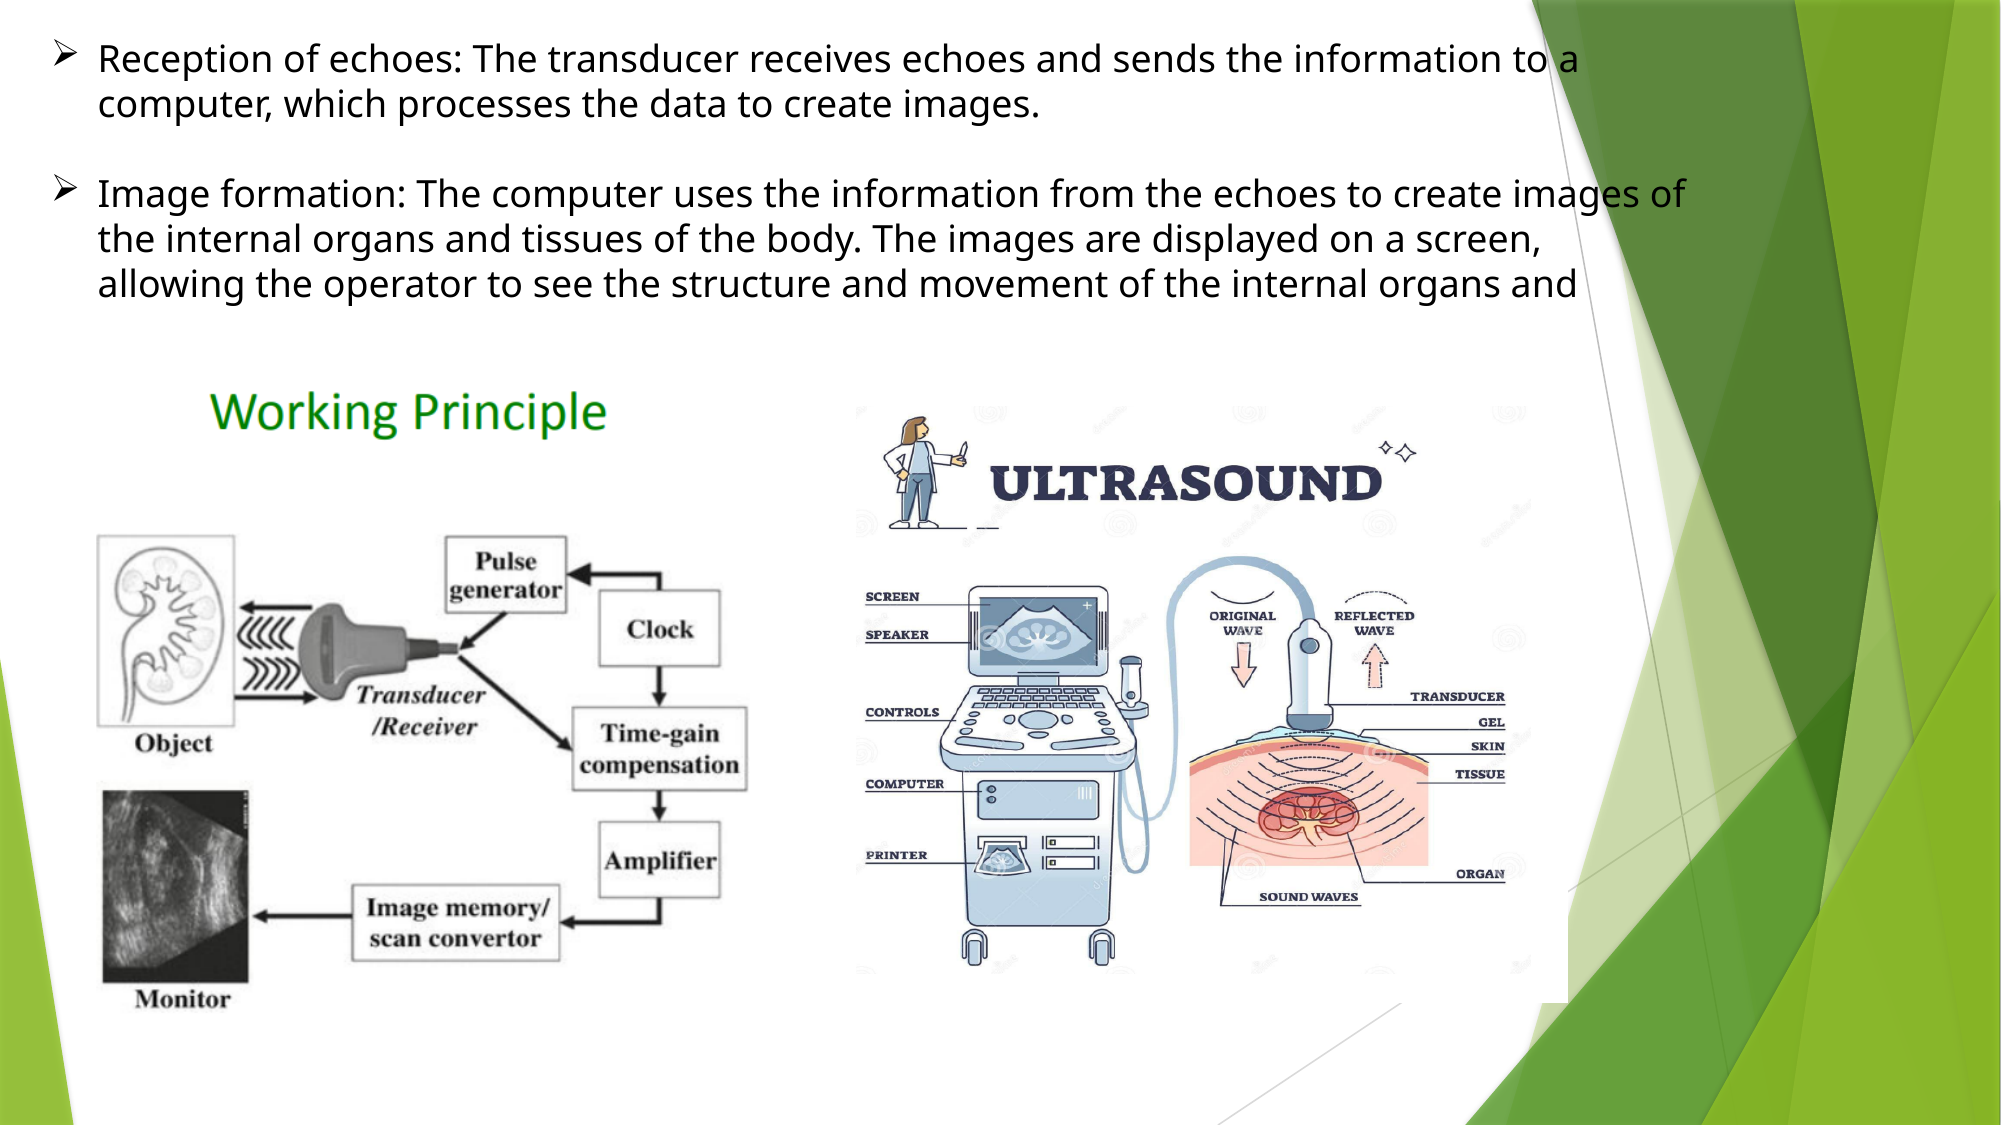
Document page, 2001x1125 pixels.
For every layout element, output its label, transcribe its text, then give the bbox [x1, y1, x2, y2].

picture [85, 311, 752, 1043]
text_box Reception of echoes: The transducer receives echoes and sends the information to a computer, which processes the data to create images. Image formation: The computer uses the information from the echoes to create images of the internal organs and tissues of the body. The images are displayed on a screen, allowing the operator to see the structure and movement of the internal organs and tissues. [36, 27, 1704, 448]
picture [798, 405, 1568, 1003]
